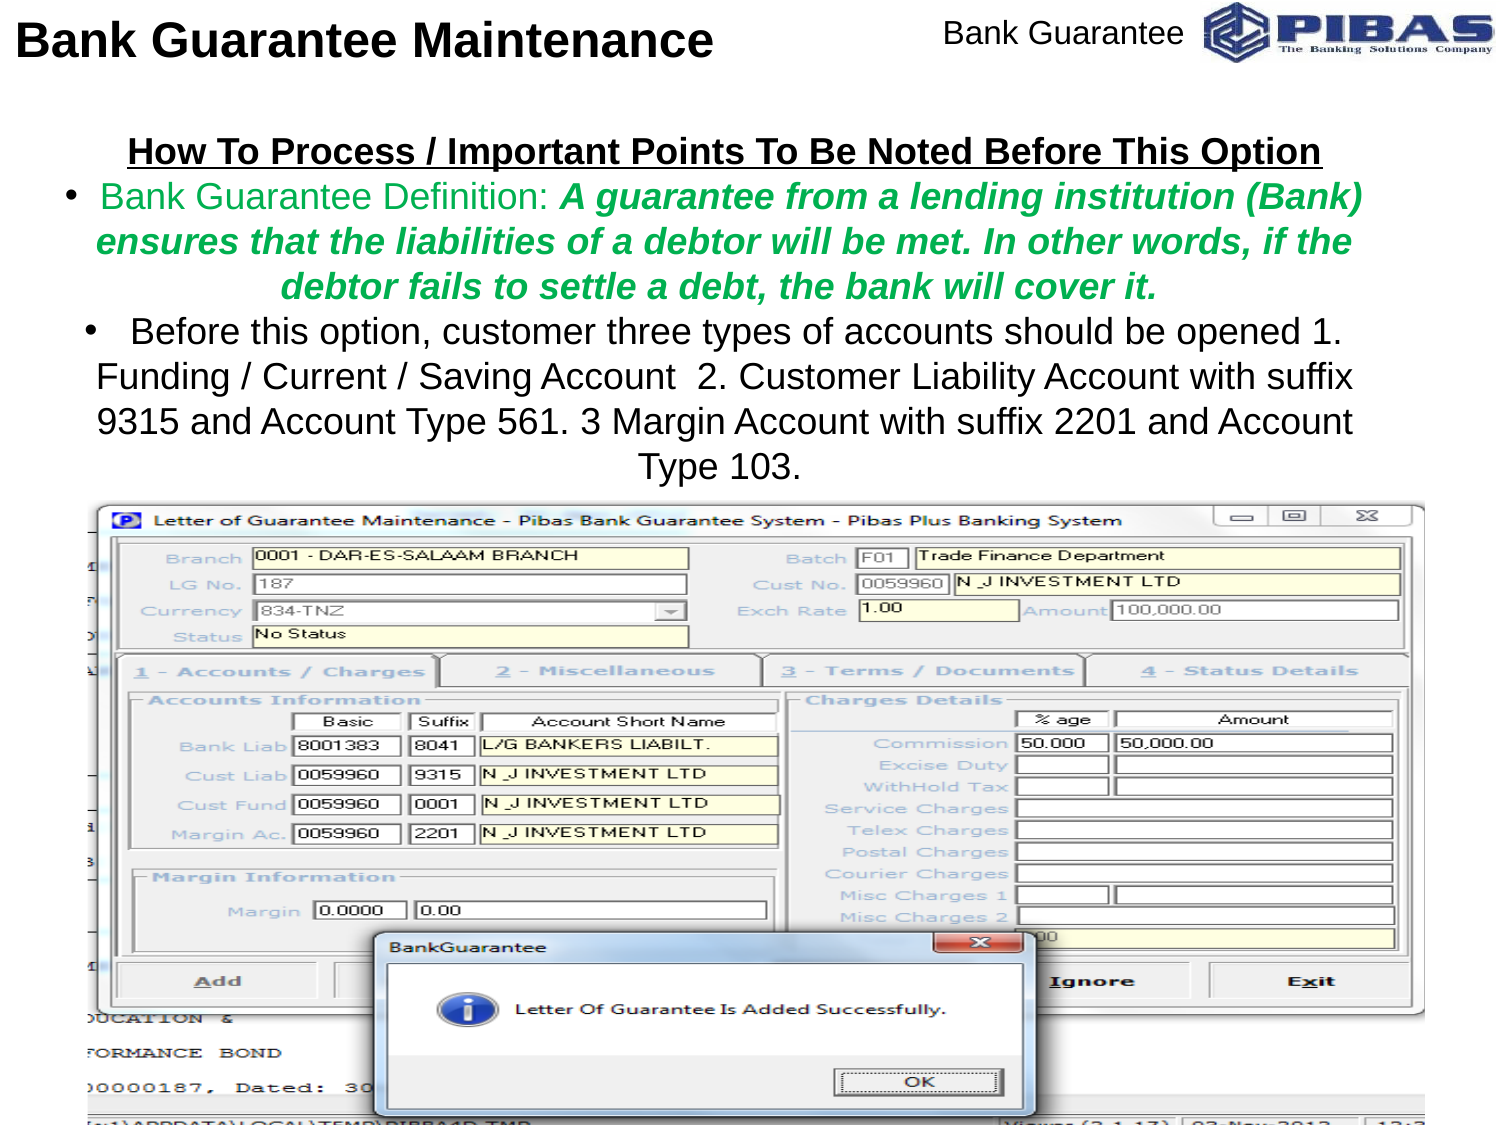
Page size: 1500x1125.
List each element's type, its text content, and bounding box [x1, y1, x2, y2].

text_box Bank Guarantee Maintenance [0, 0, 1113, 75]
picture [87, 499, 1426, 1125]
picture [1199, 0, 1500, 63]
text_box How To Process / Important Points To Be Noted Before This Option Bank Guarantee Definition: A guarantee from a lending institution (Bank) ensures that the liabilities of a debtor will be met. In other words, if the debtor fails to settle a debt, the bank will cover it. Before this option, customer three types of accounts should be opened 1. Funding / Current / Saving Account 2. Customer Liability Account with suffix 9315 and Account Type 561. 3 Margin Account with suffix 2201 and Account Type 103. [49, 74, 1400, 495]
text_box Bank Guarantee [699, 0, 1197, 63]
